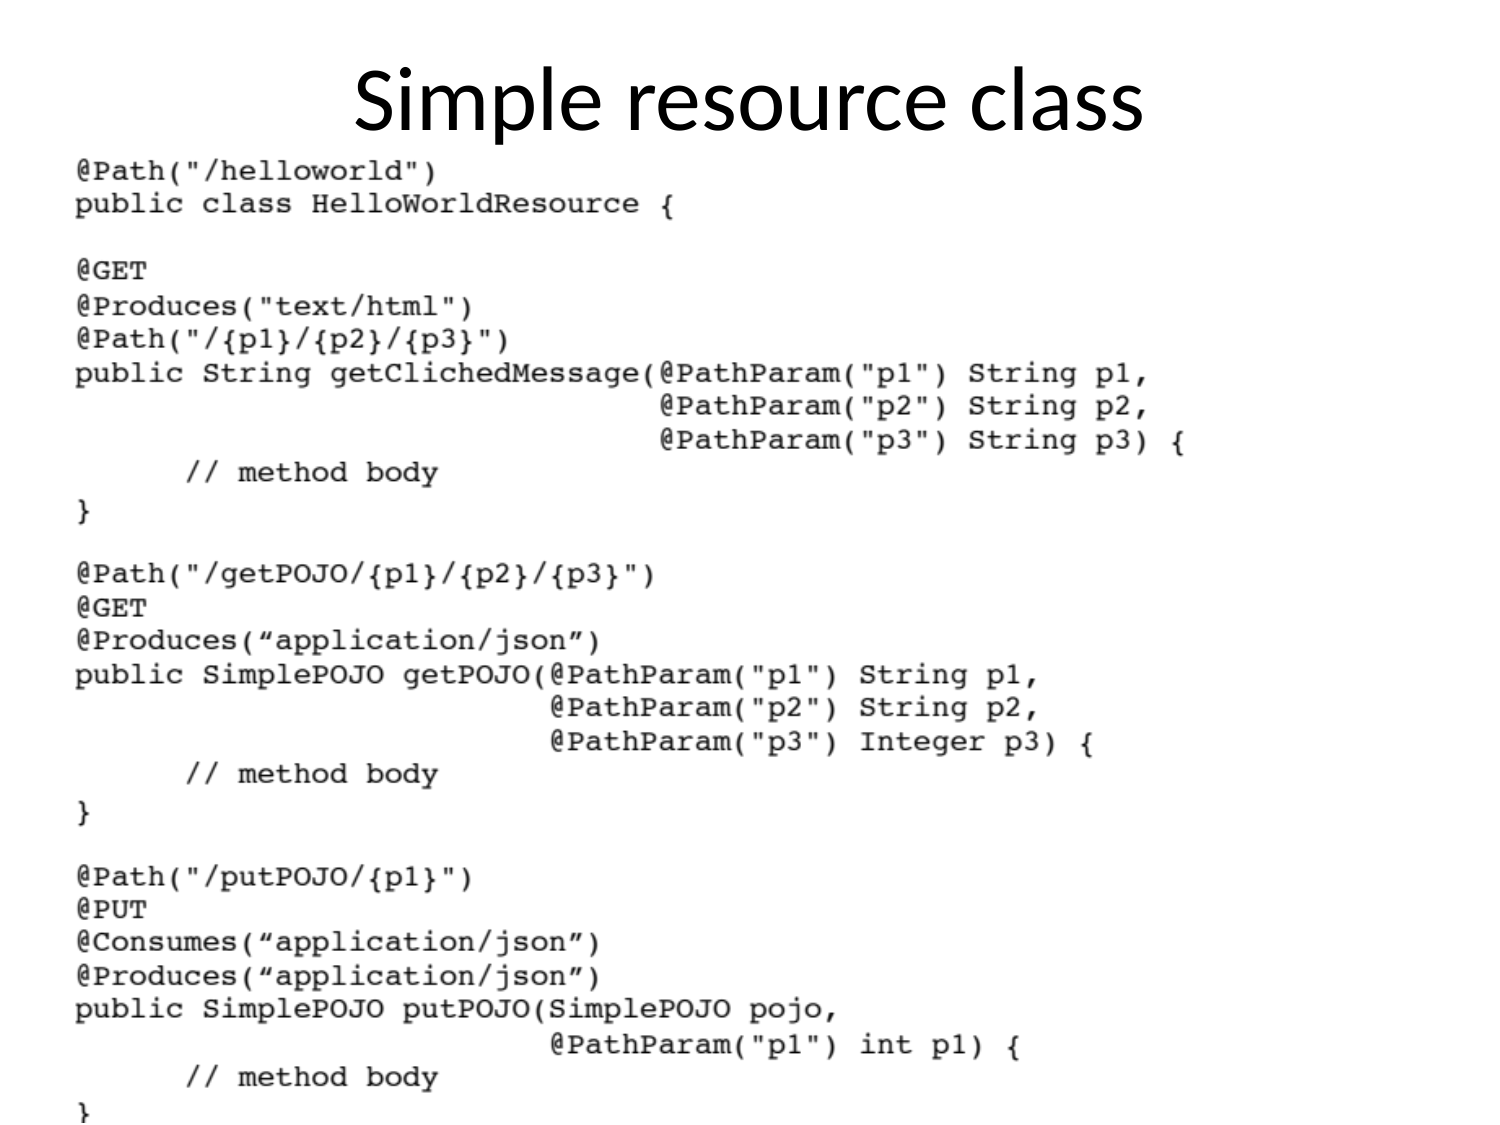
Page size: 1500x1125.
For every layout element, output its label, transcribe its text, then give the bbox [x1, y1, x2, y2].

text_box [74, 153, 1244, 1124]
title Simple resource class [75, 0, 1425, 188]
